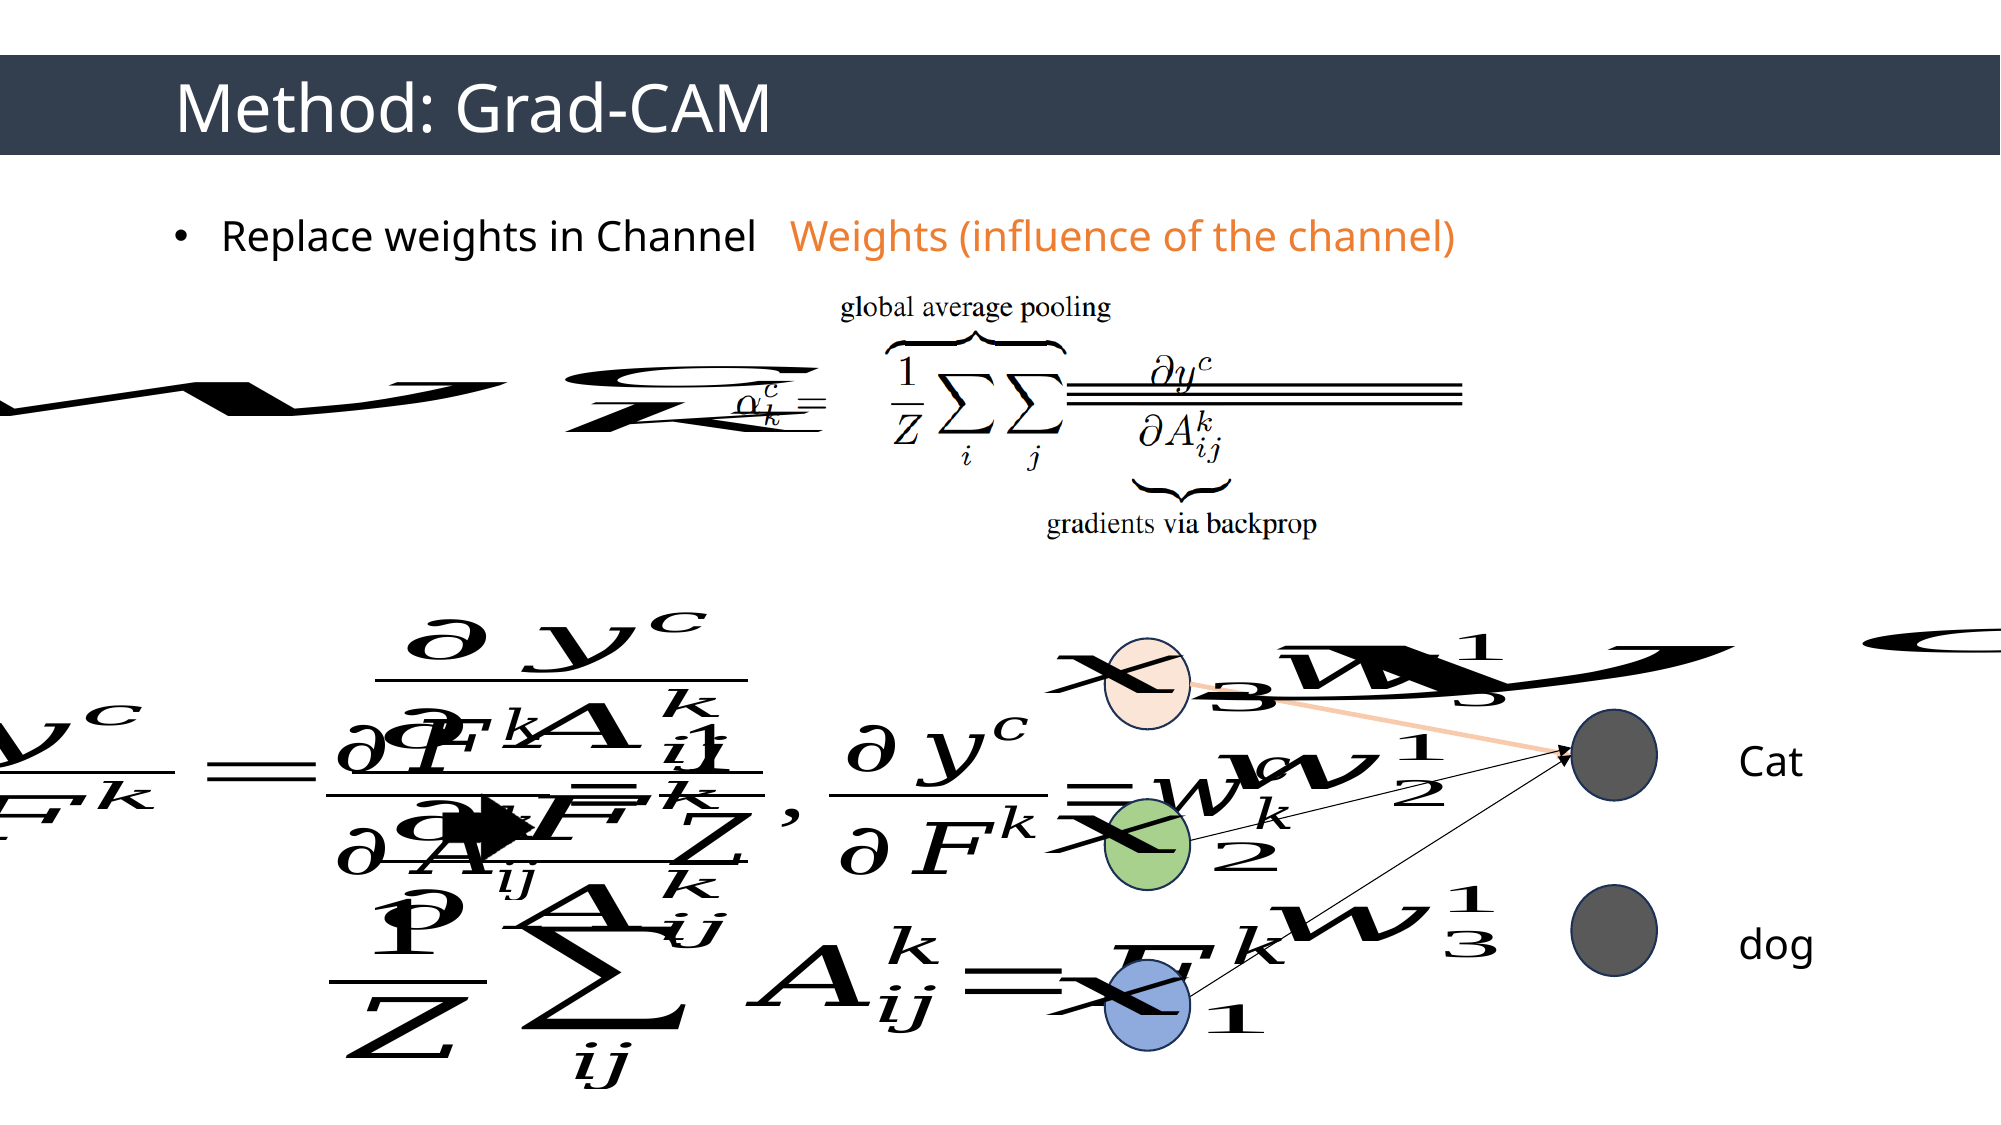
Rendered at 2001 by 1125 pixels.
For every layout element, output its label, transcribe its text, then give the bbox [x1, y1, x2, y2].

text_box [1108, 958, 1183, 992]
text_box [1103, 979, 1192, 1052]
text_box [1108, 798, 1182, 830]
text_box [0, 270, 1531, 548]
text_box [1103, 817, 1190, 892]
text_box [1190, 683, 1572, 747]
text_box [0, 55, 159, 155]
text_box Method: Grad-CAM [159, 10, 1708, 155]
picture [428, 770, 549, 884]
text_box [1572, 884, 1658, 978]
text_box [1190, 747, 1572, 755]
text_box [1572, 708, 1658, 802]
text_box dog [1723, 885, 1975, 975]
text_box [1103, 656, 1192, 731]
text_box [1708, 55, 2000, 155]
text_box [1108, 637, 1182, 670]
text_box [1190, 755, 1572, 997]
